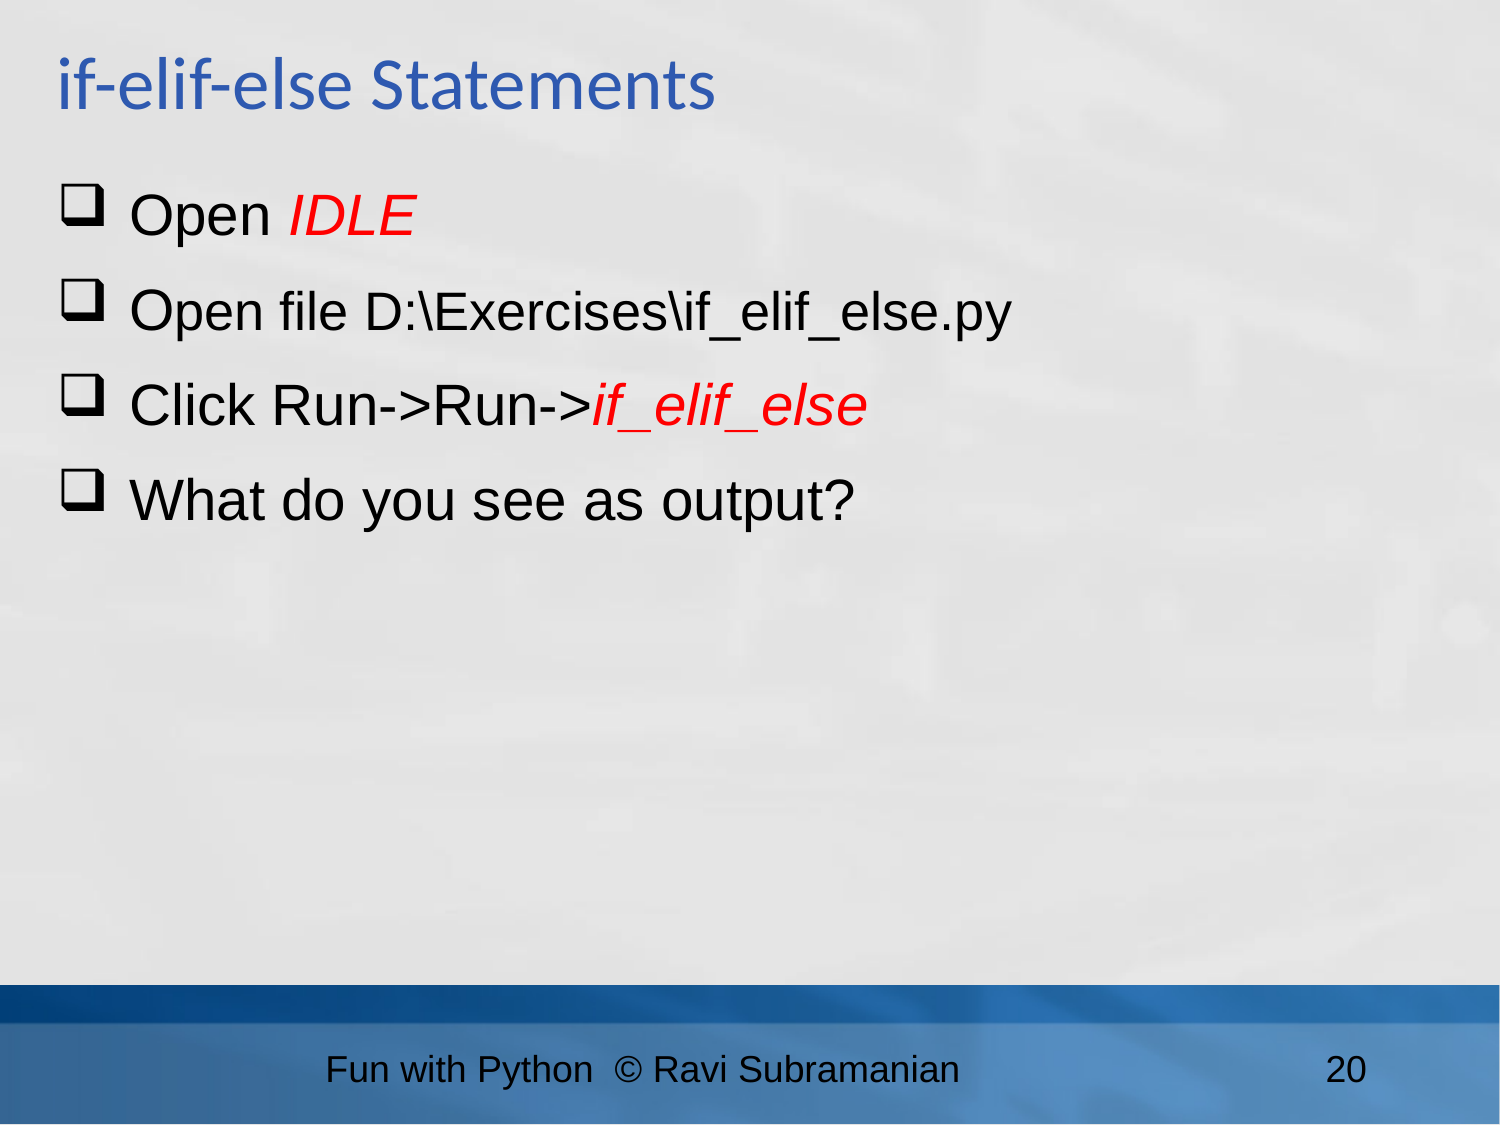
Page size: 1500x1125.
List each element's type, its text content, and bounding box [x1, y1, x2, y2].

text_box if-elif-else Statements [56, 0, 1431, 177]
picture [0, 0, 1500, 1125]
text_box Open IDLE Open file D:\Exercises\if_elif_else.py Click Run->Run->if_elif_else What do you see as output? [56, 177, 1431, 867]
